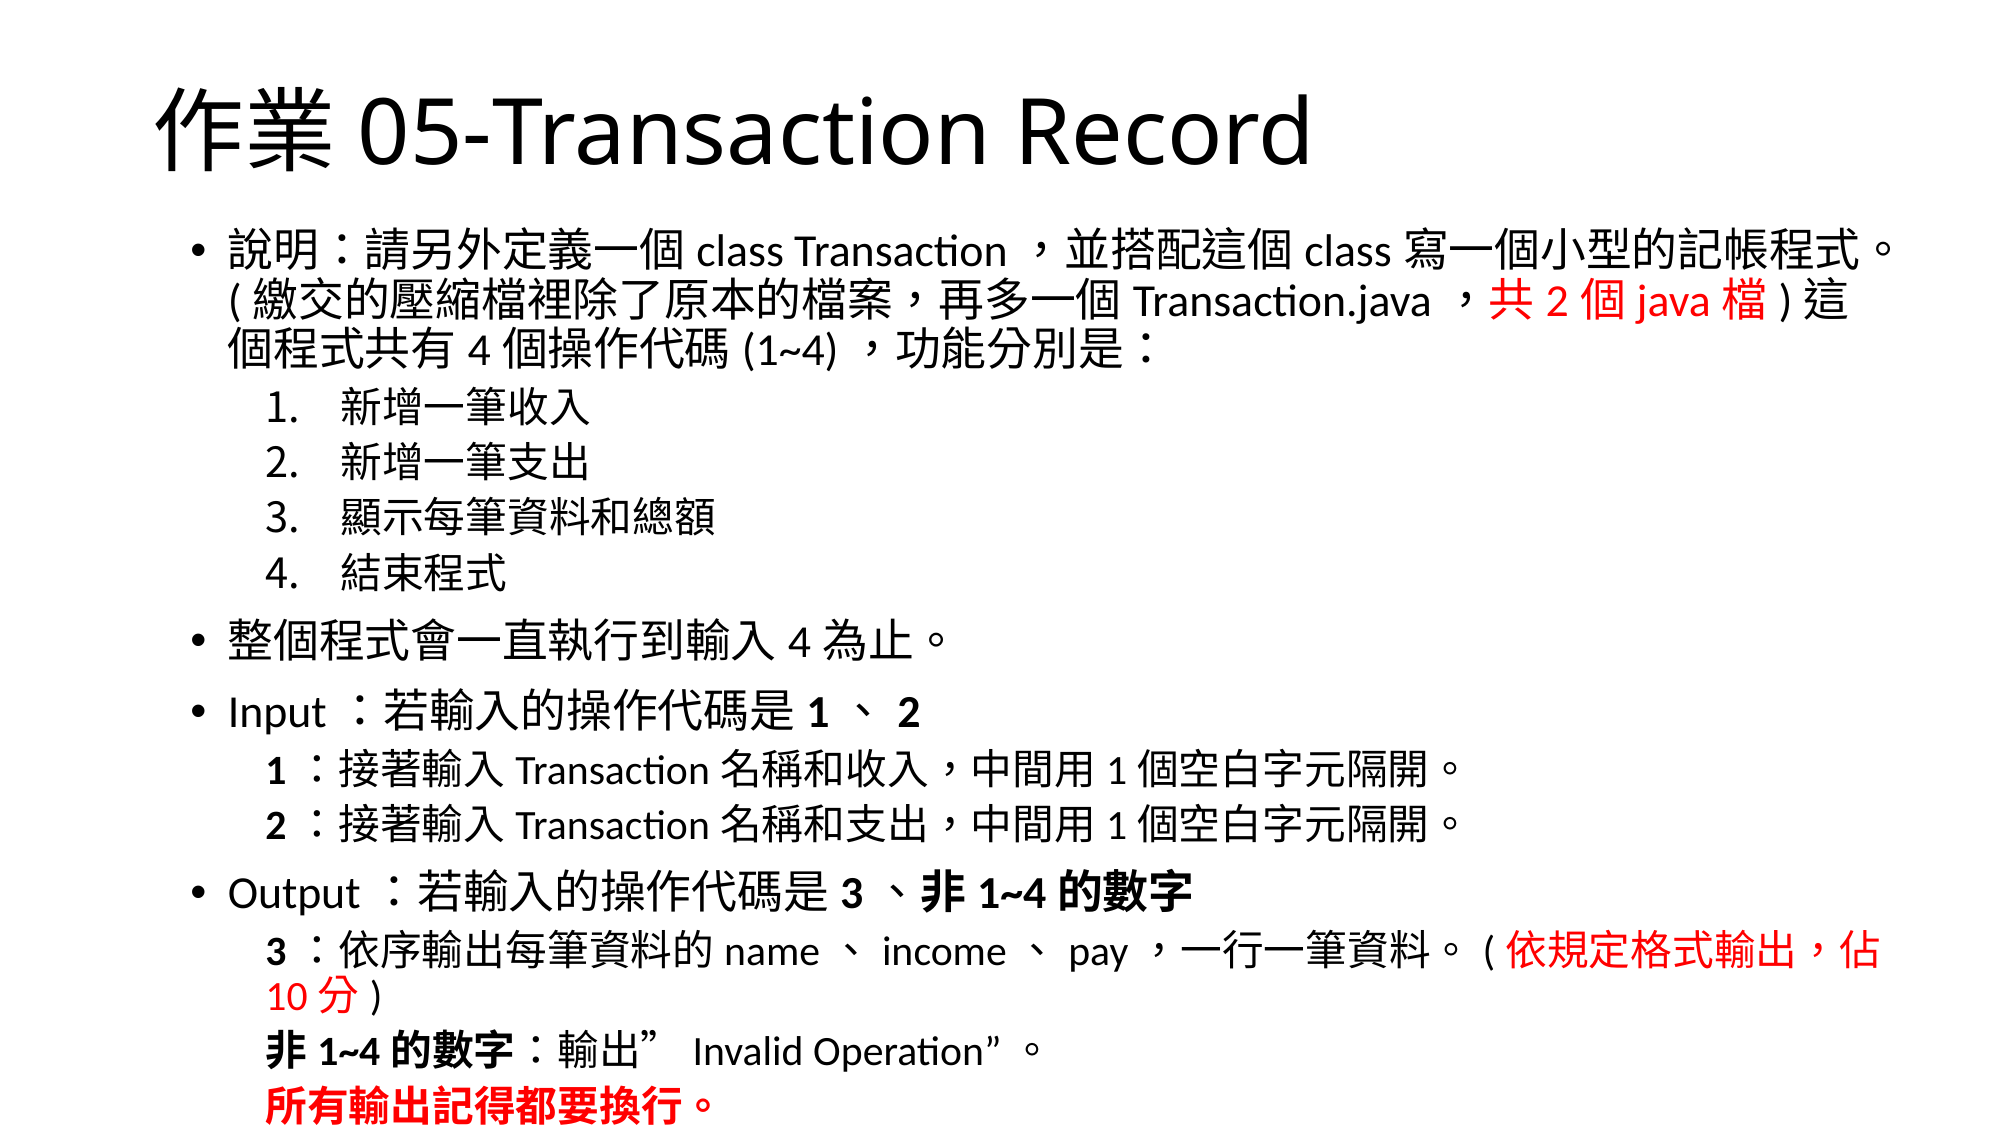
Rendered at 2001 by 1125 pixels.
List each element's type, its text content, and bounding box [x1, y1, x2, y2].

title 作業05-Transaction Record [137, 25, 1863, 244]
list 說明：請另外定義一個class Transaction，並搭配這個class寫一個小型的記帳程式。(繳交的壓縮檔裡除了原本的檔案，再多一個Transaction.java，共2個java檔)這個程式共有4個操作代碼(1~4)，功能分別是： 新增一筆收入 新增一筆支出 顯示每筆資料和總額 結束程式 整個程式會一直執行到輸入4為止。 Input：若輸入的操作代碼是1、2 1：接著輸入Transaction名稱和收入，中間用1個空白字元隔開。 2：接著輸入Transaction名稱和支出，中間用1個空白字元隔開。 Output：若輸入的操作代碼是3、非1~4的數字 3：依序輸出每筆資料的name、income、pay，一行一筆資料。(依規定格式輸出，佔10分) 非1~4的數字：輸出”Invalid Operation”。 所有輸出記得都要換行。 [175, 219, 1899, 1114]
